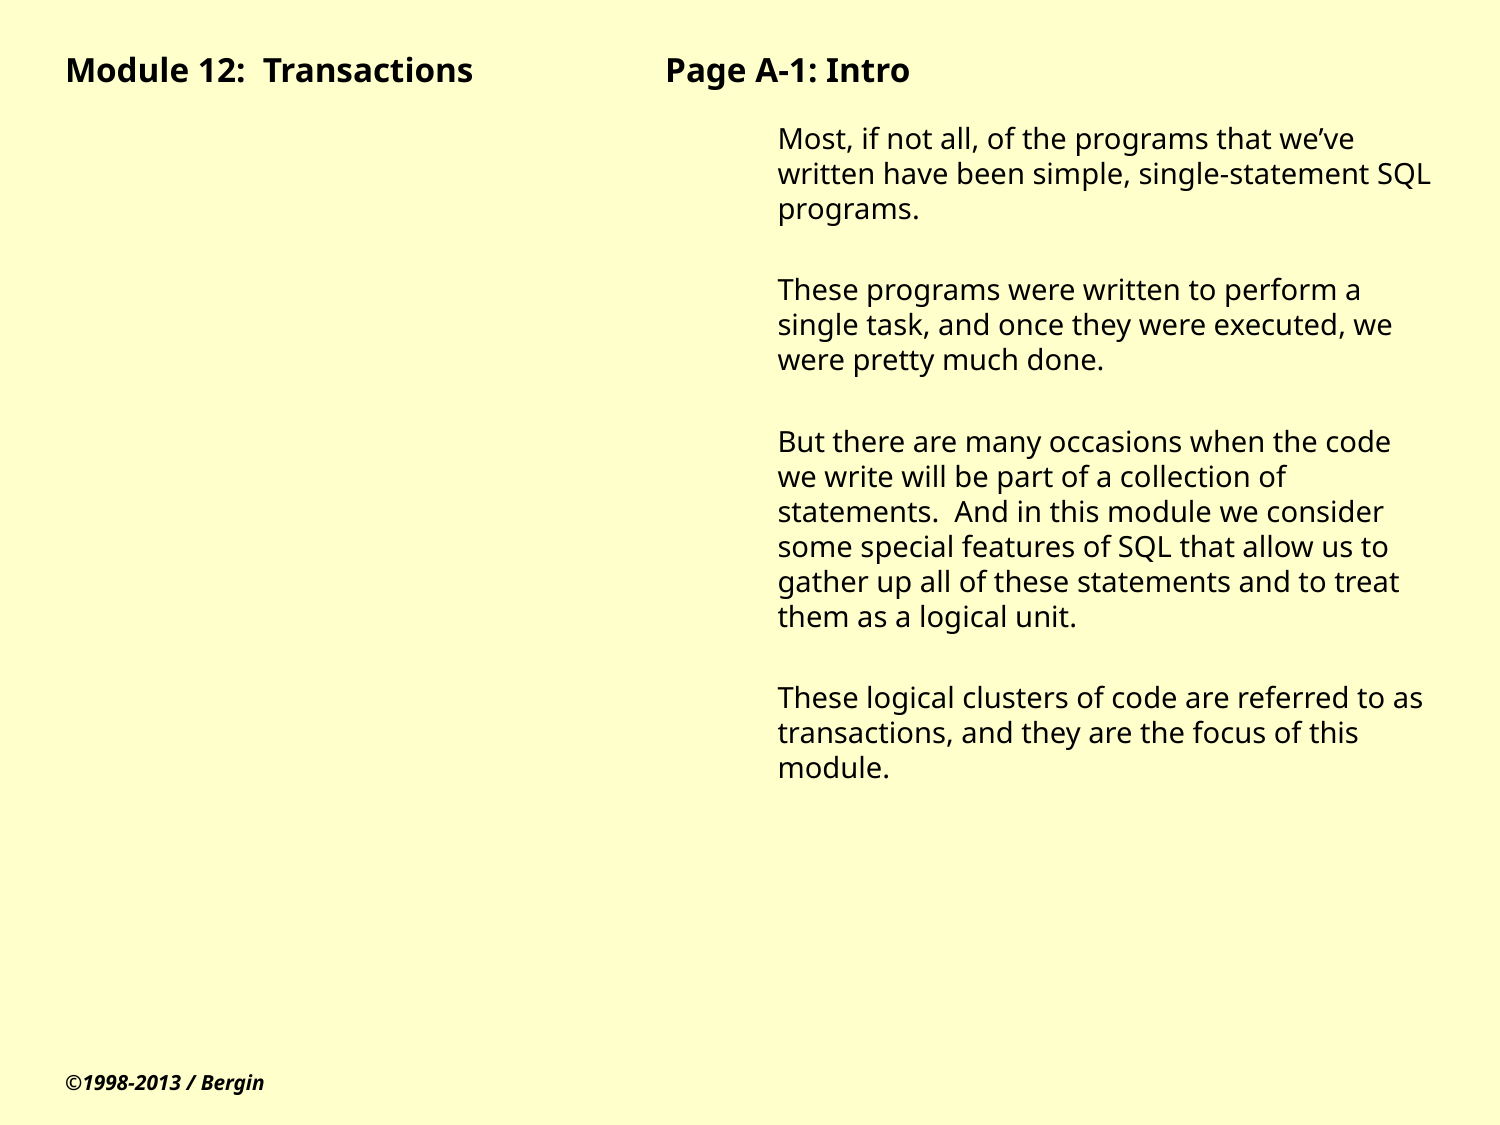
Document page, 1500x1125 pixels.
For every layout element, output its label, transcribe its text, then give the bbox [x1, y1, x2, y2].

list Most, if not all, of the programs that we’ve written have been simple, single-statement SQL programs. These programs were written to perform a single task, and once they were executed, we were pretty much done. But there are many occasions when the code we write will be part of a collection of statements. And in this module we consider some special features of SQL that allow us to gather up all of these statements and to treat them as a logical unit. These logical clusters of code are referred to as transactions, and they are the focus of this module. [762, 112, 1450, 1050]
title Module 12: Transactions Page A-1: Intro [50, 37, 1450, 100]
slide_number ©1998-2013 / Bergin [50, 1062, 425, 1100]
